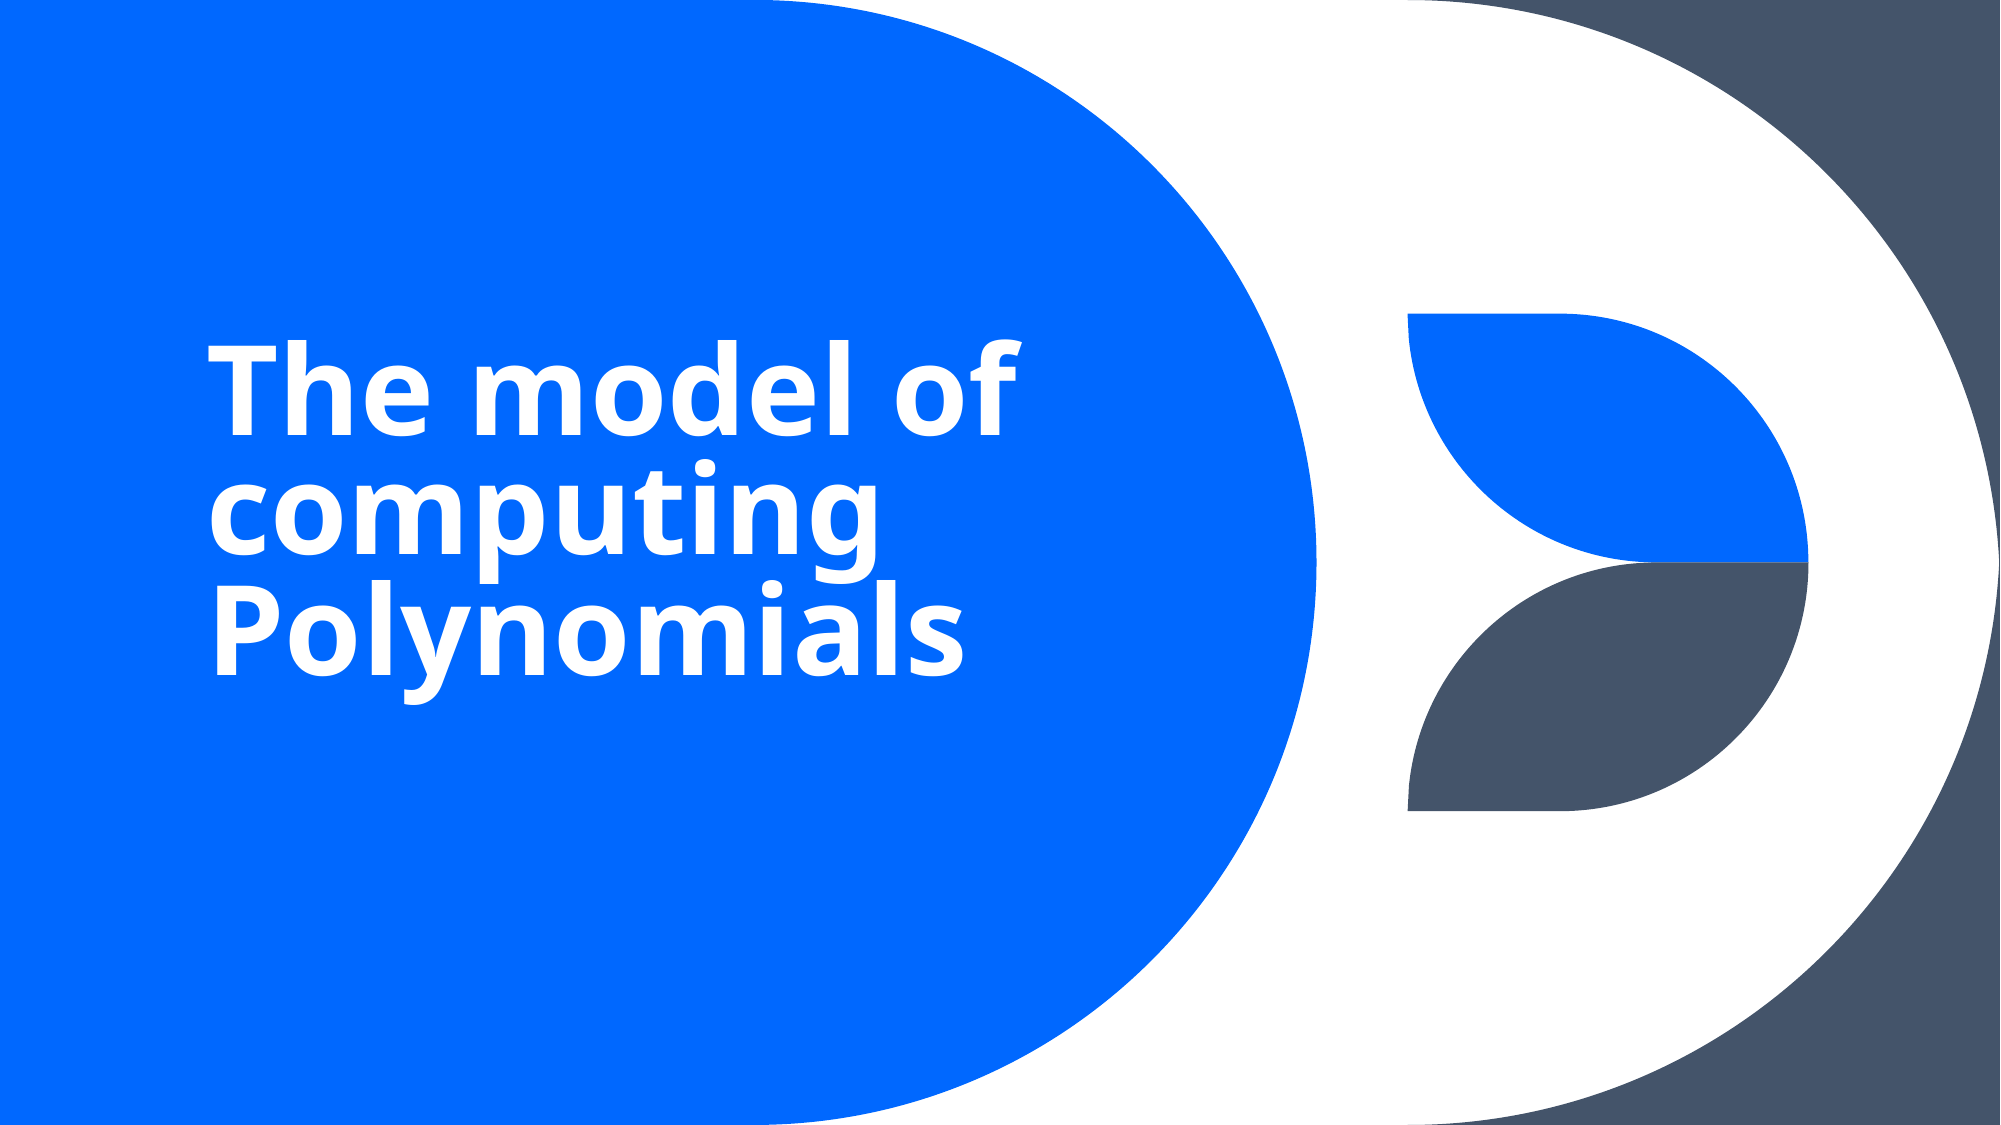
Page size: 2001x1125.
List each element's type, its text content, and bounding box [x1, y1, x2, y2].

title The model of computing Polynomials [191, 162, 1217, 700]
